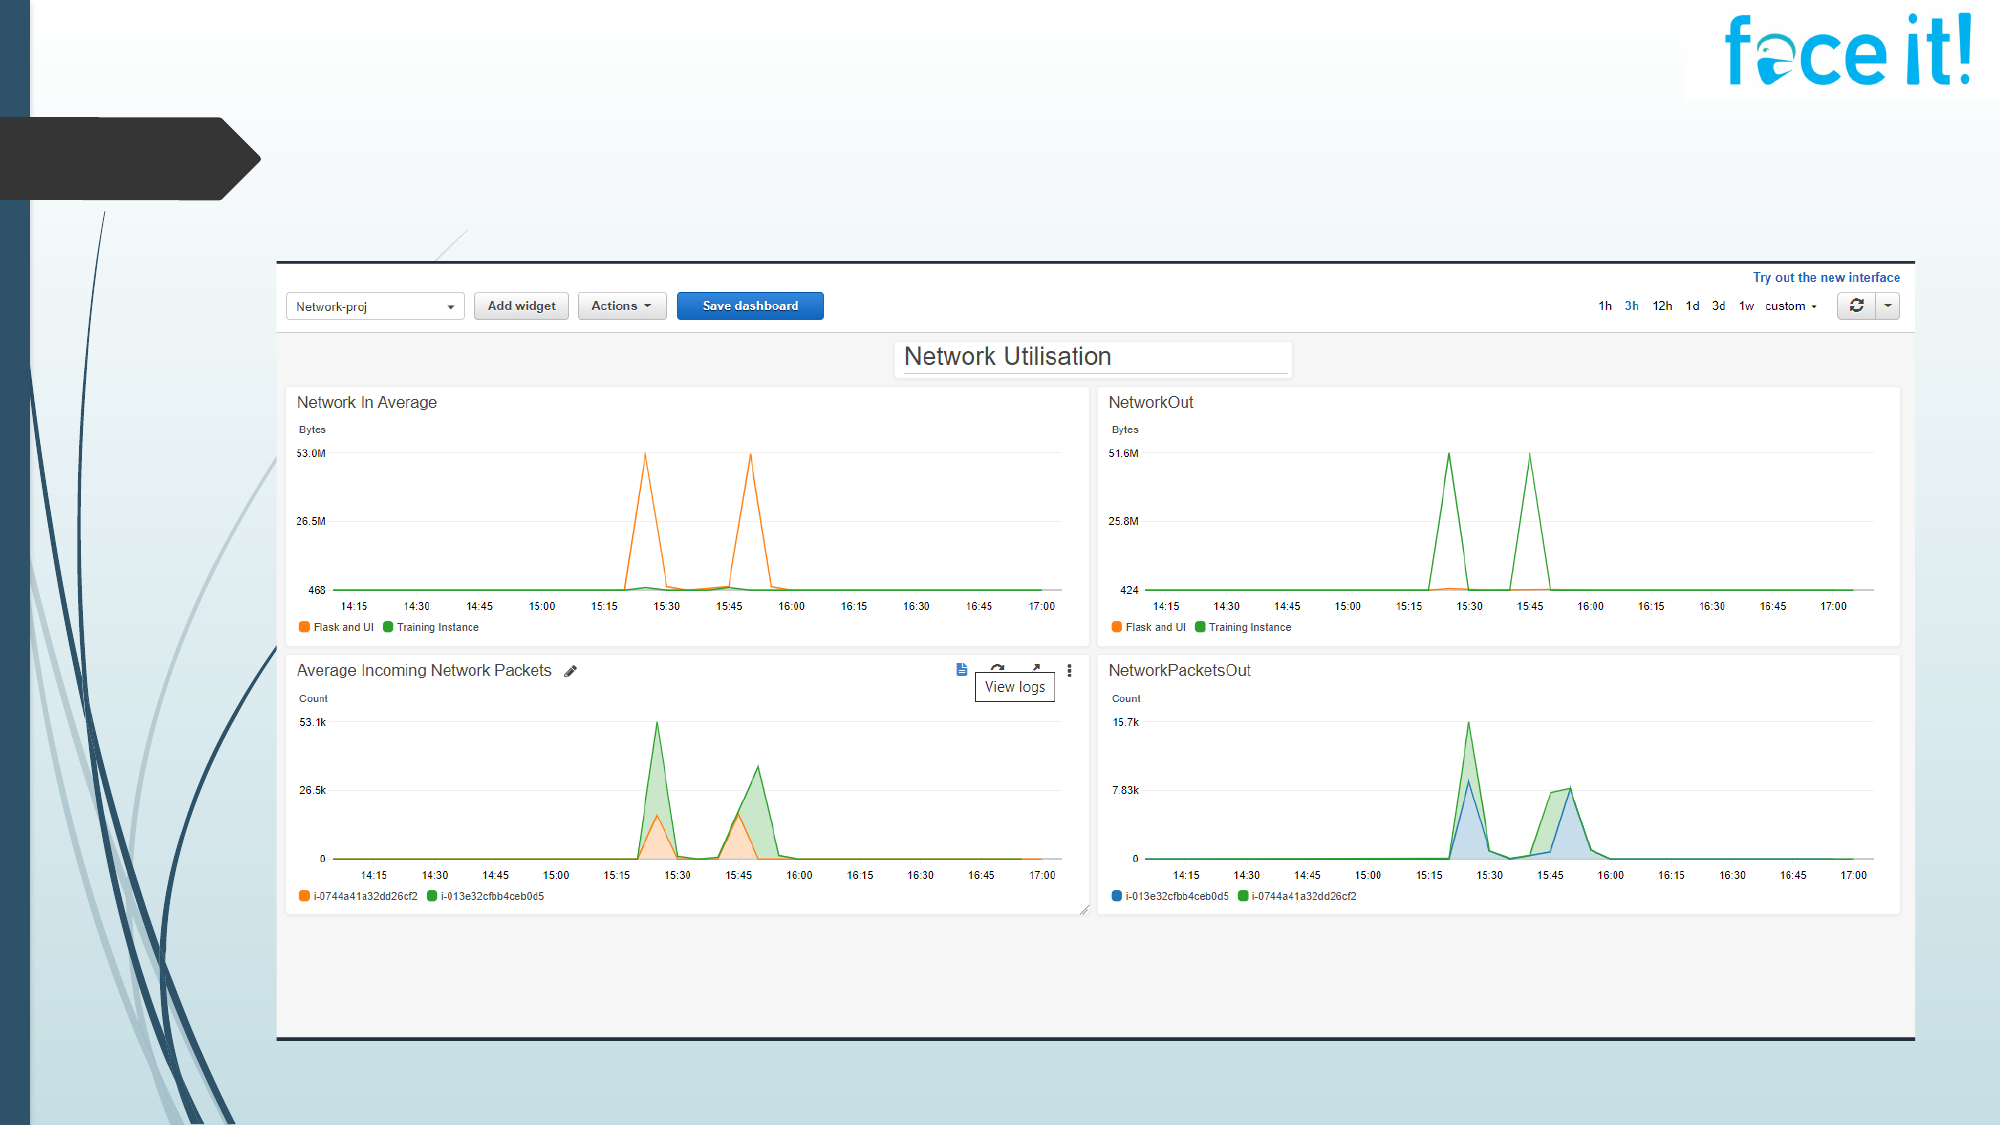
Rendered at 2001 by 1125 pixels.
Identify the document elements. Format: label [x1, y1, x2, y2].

picture [1683, 0, 2000, 102]
picture [276, 260, 1916, 1041]
